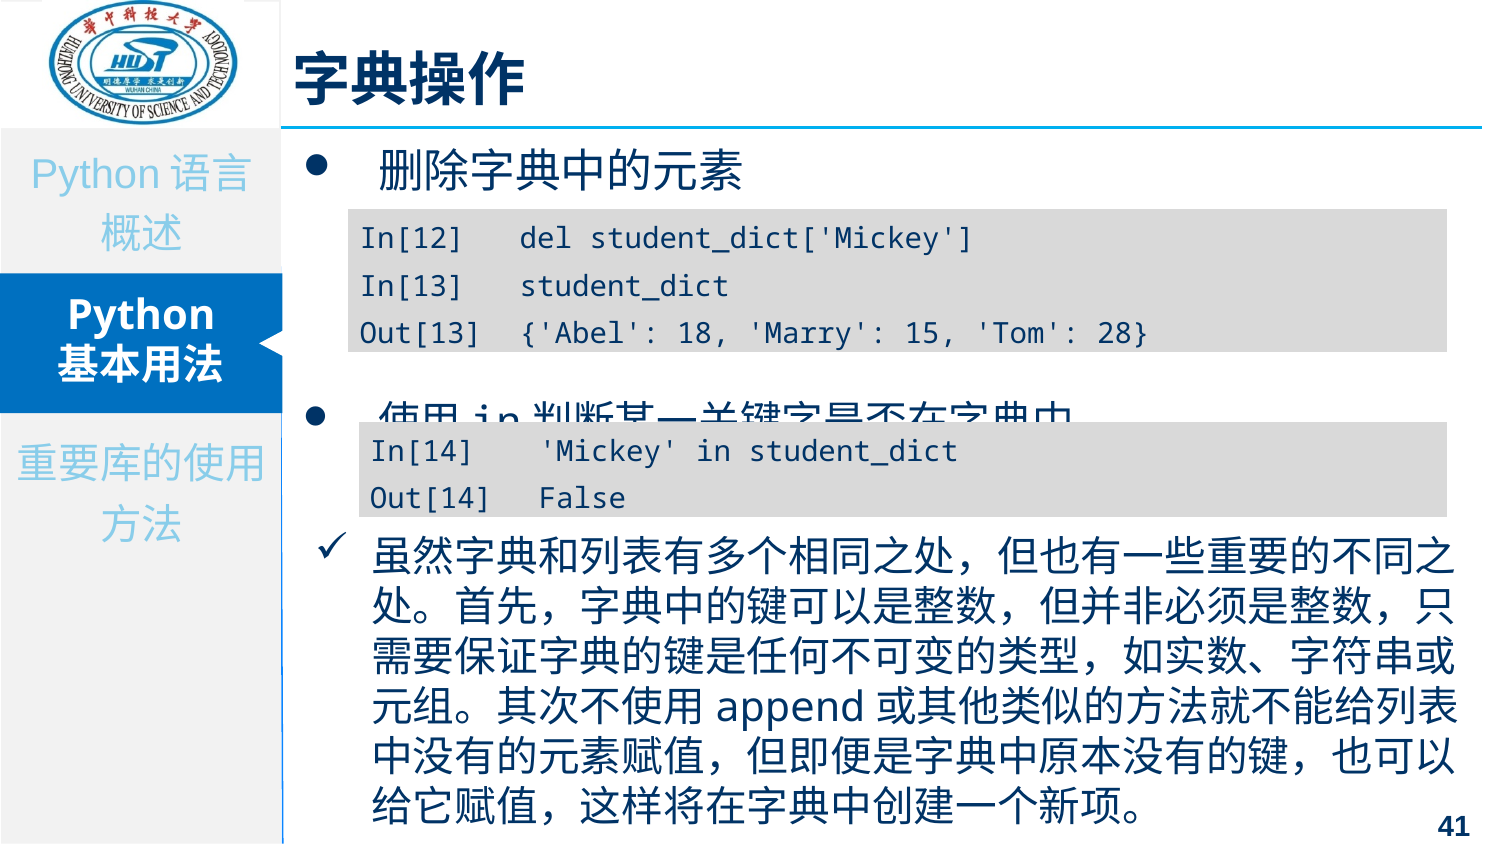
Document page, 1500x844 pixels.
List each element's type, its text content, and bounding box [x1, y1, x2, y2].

table_header In[14] [359, 422, 528, 470]
table_header del student_dict['Mickey'] [508, 209, 1447, 257]
table_cell student_dict [508, 257, 1447, 305]
table_cell Out[13] [348, 305, 508, 352]
list 删除字典中的元素 使用in判断某一关键字是否在字典中 [288, 140, 1424, 422]
text_box 虽然字典和列表有多个相同之处，但也有一些重要的不同之处。首先，字典中的键可以是整数，但并非必须是整数，只需要保证字典的键是任何不可变的类型，如实数、字符串或元组。其次不使用append或其他类似的方法就不能给列表中没有的元素赋值，但即便是字典中原本没有的键，也可以给它赋值，这样将在字典中创建一个新项。 [299, 522, 1483, 838]
table_header 'Mickey' in student_dict [528, 422, 1447, 470]
table_header In[12] [348, 209, 508, 257]
table_cell Out[14] [359, 470, 528, 517]
picture [42, 0, 244, 128]
text_box 字典操作 [277, 0, 1495, 127]
table_cell {'Abel': 18, 'Marry': 15, 'Tom': 28} [508, 305, 1447, 352]
table_cell False [528, 470, 1447, 517]
table_cell In[13] [348, 257, 508, 305]
